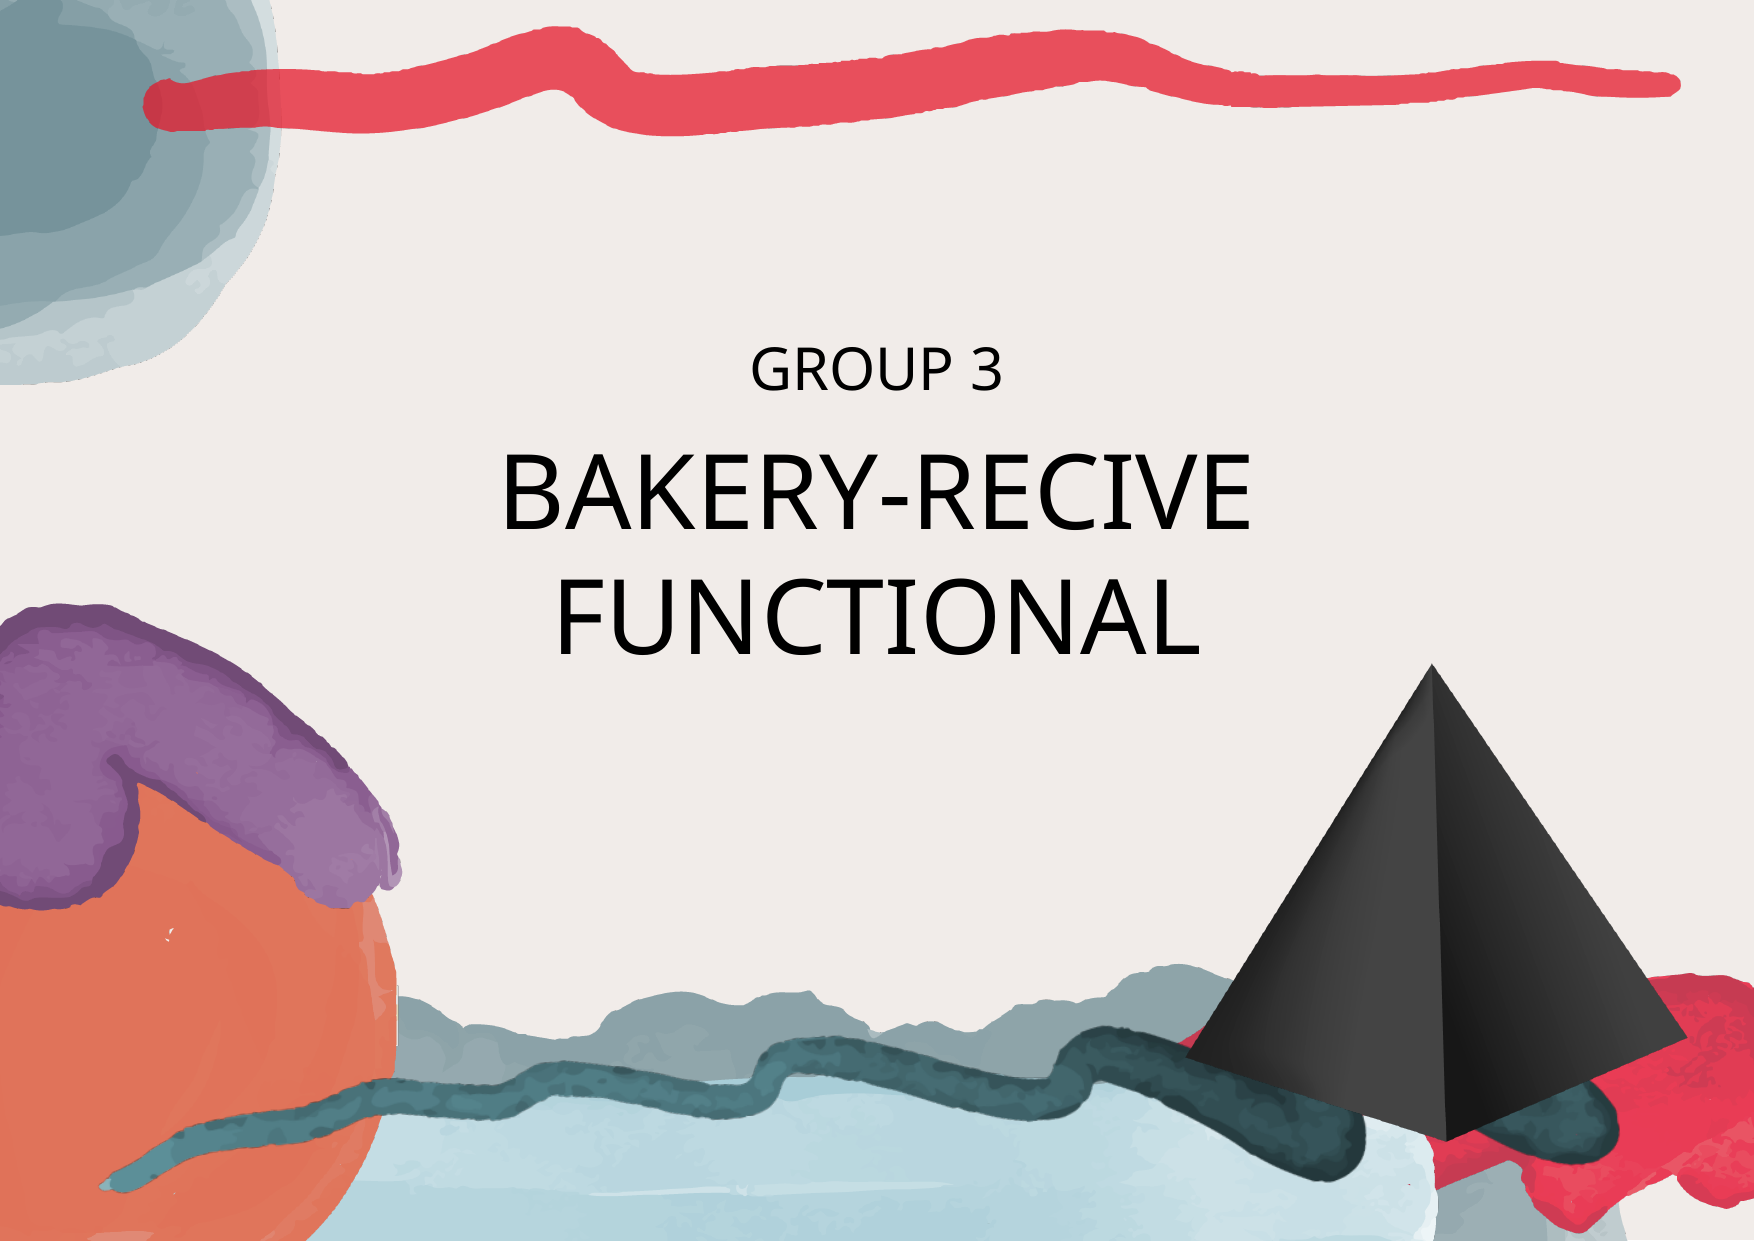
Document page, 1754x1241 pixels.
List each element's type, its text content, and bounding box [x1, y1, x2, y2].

picture [0, 0, 303, 396]
title BAKERY-RECIVE FUNCTIONAL [307, 419, 1447, 834]
title GROUP 3 [273, 311, 1481, 419]
picture [0, 594, 1754, 1241]
